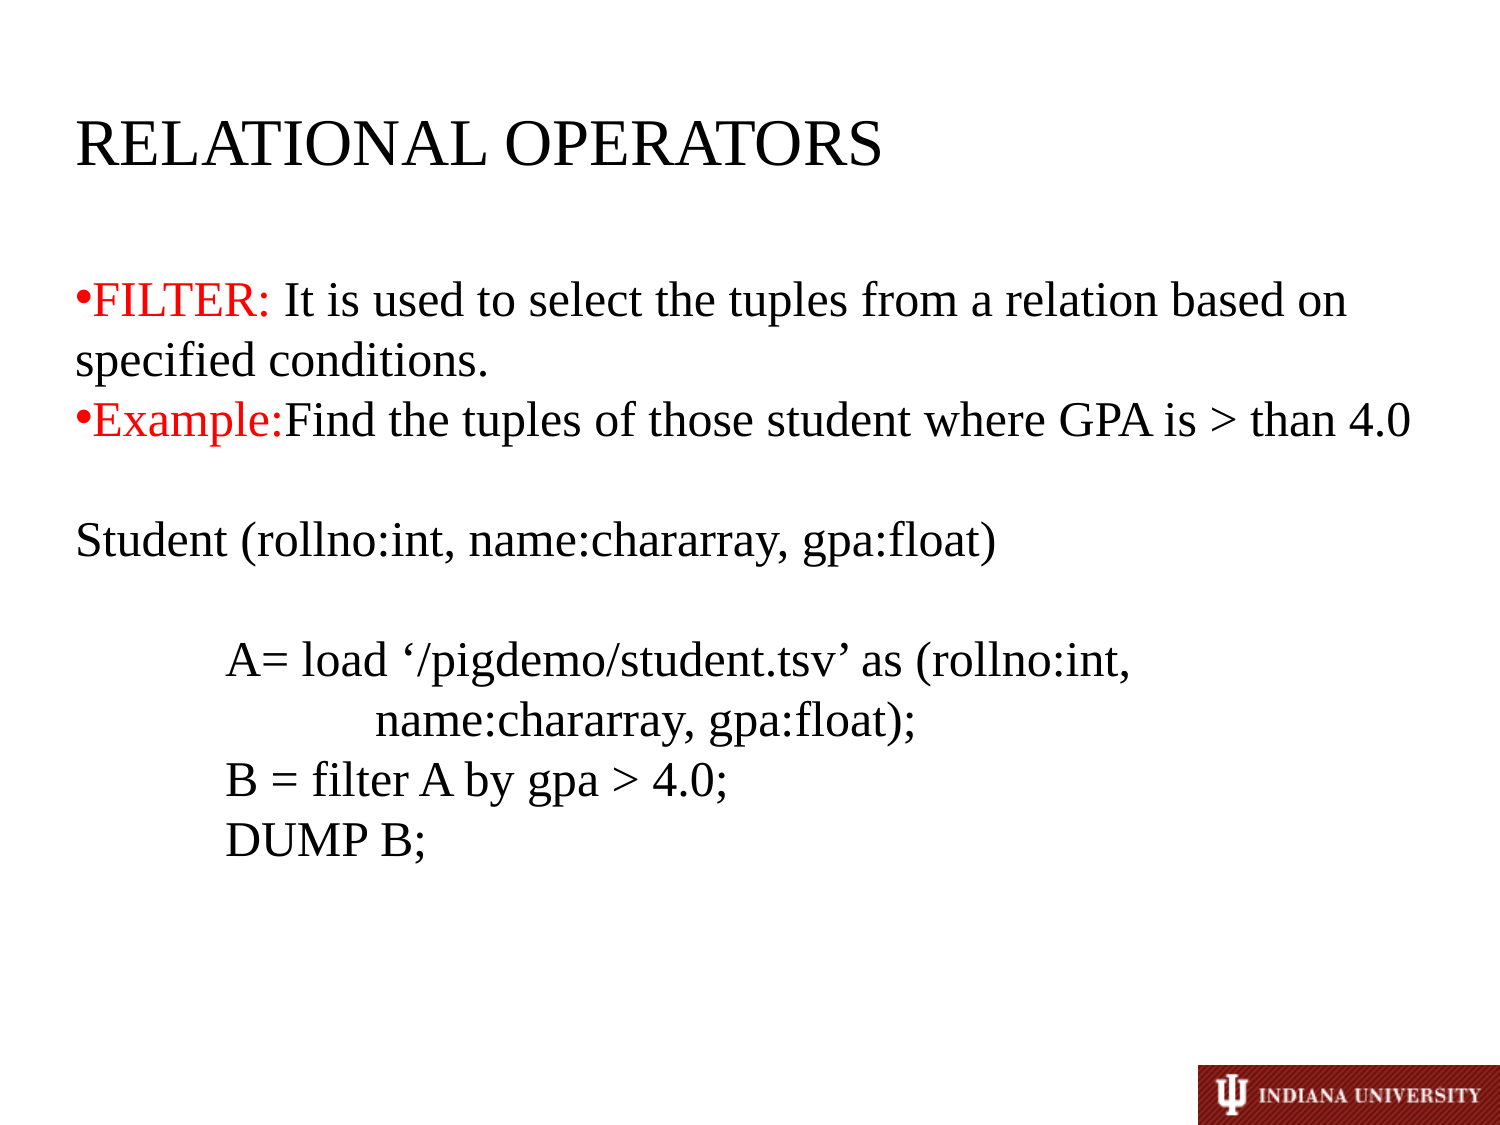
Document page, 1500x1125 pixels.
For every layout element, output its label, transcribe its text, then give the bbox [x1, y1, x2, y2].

title RELATIONAL OPERATORS [75, 44, 1425, 233]
picture [1198, 1065, 1500, 1125]
